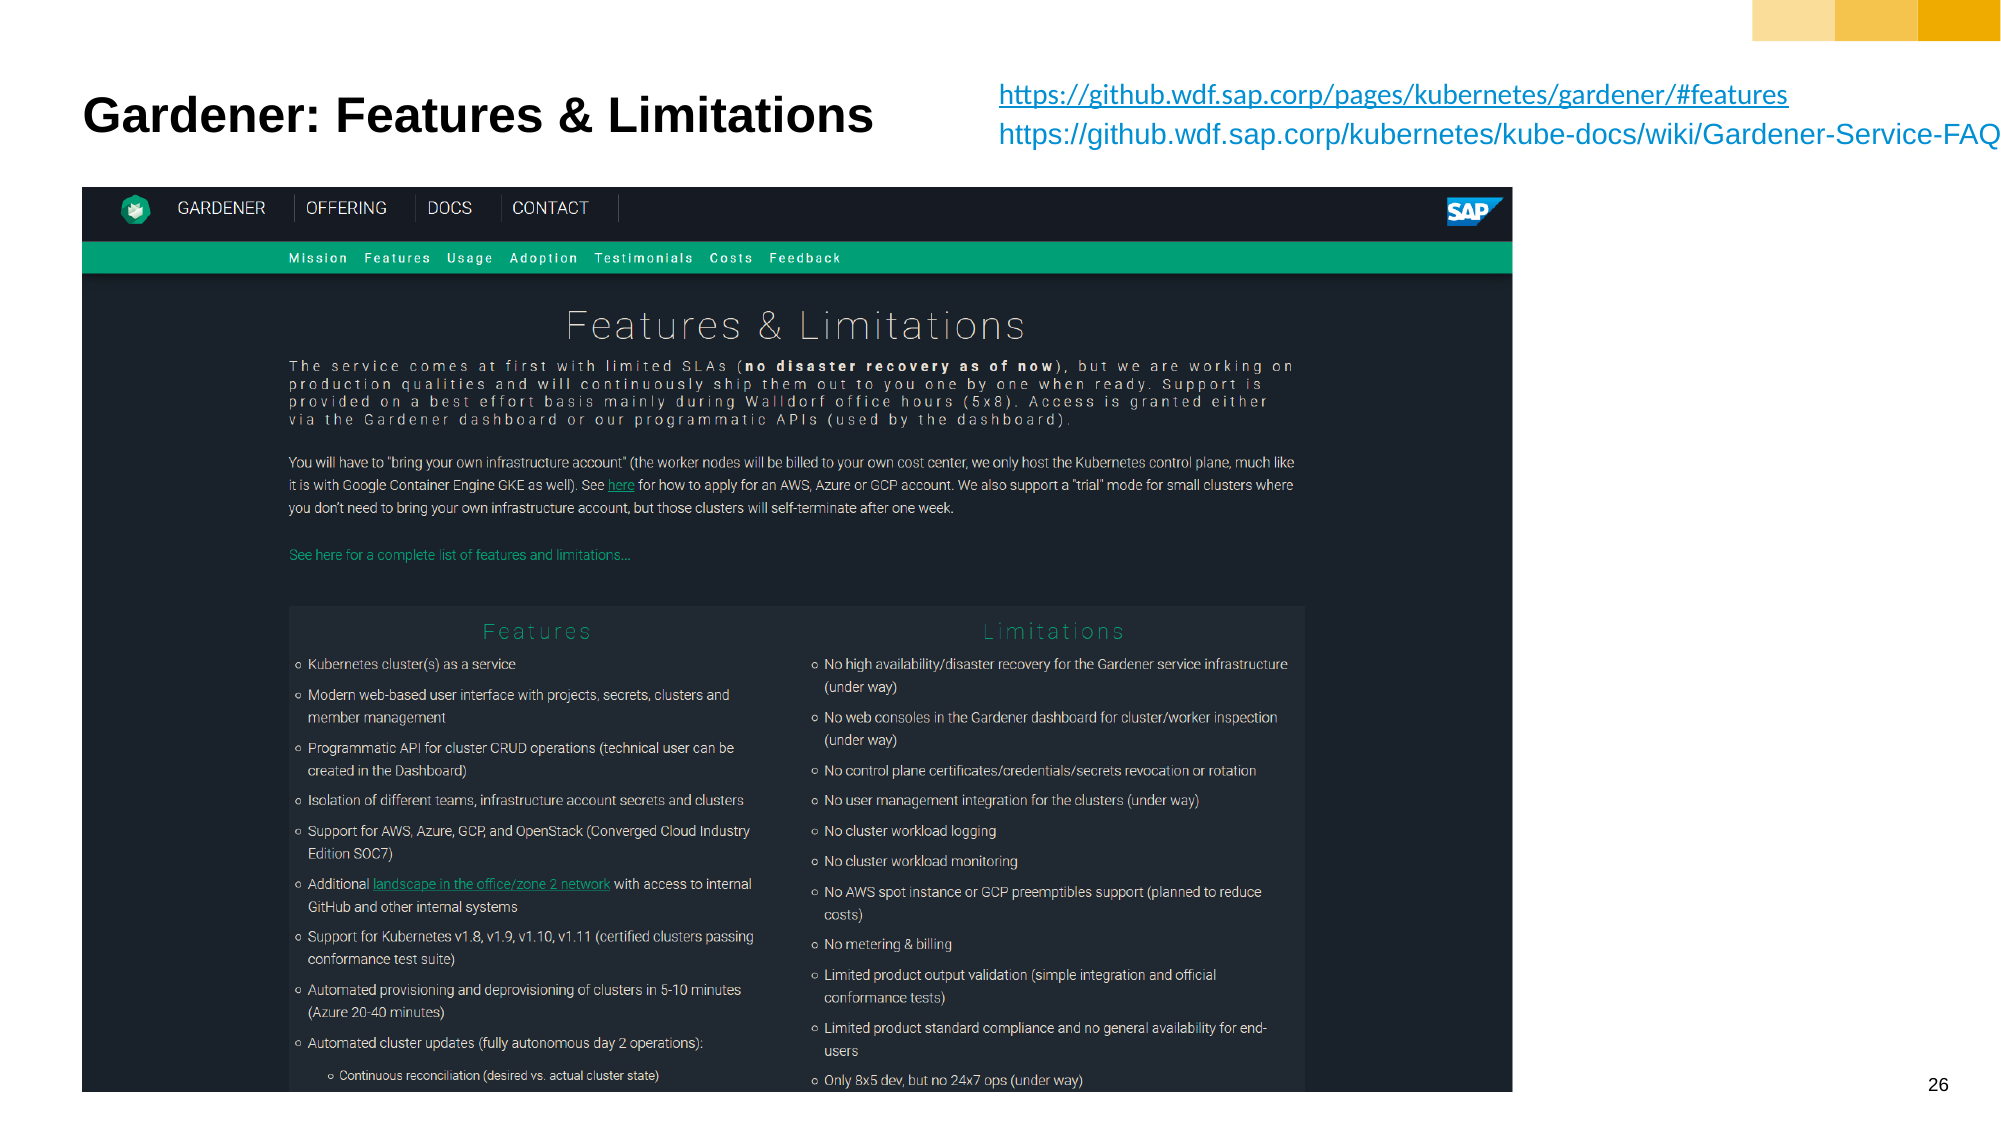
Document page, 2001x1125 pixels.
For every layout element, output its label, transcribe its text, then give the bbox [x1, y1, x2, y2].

text_box https://github.wdf.sap.corp/pages/kubernetes/gardener/#features [984, 67, 1985, 107]
picture [82, 187, 1513, 1092]
text_box https://github.wdf.sap.corp/kubernetes/kube-docs/wiki/Gardener-Service-FAQ [984, 107, 2001, 158]
title Gardener: Features & Limitations [82, 82, 984, 144]
